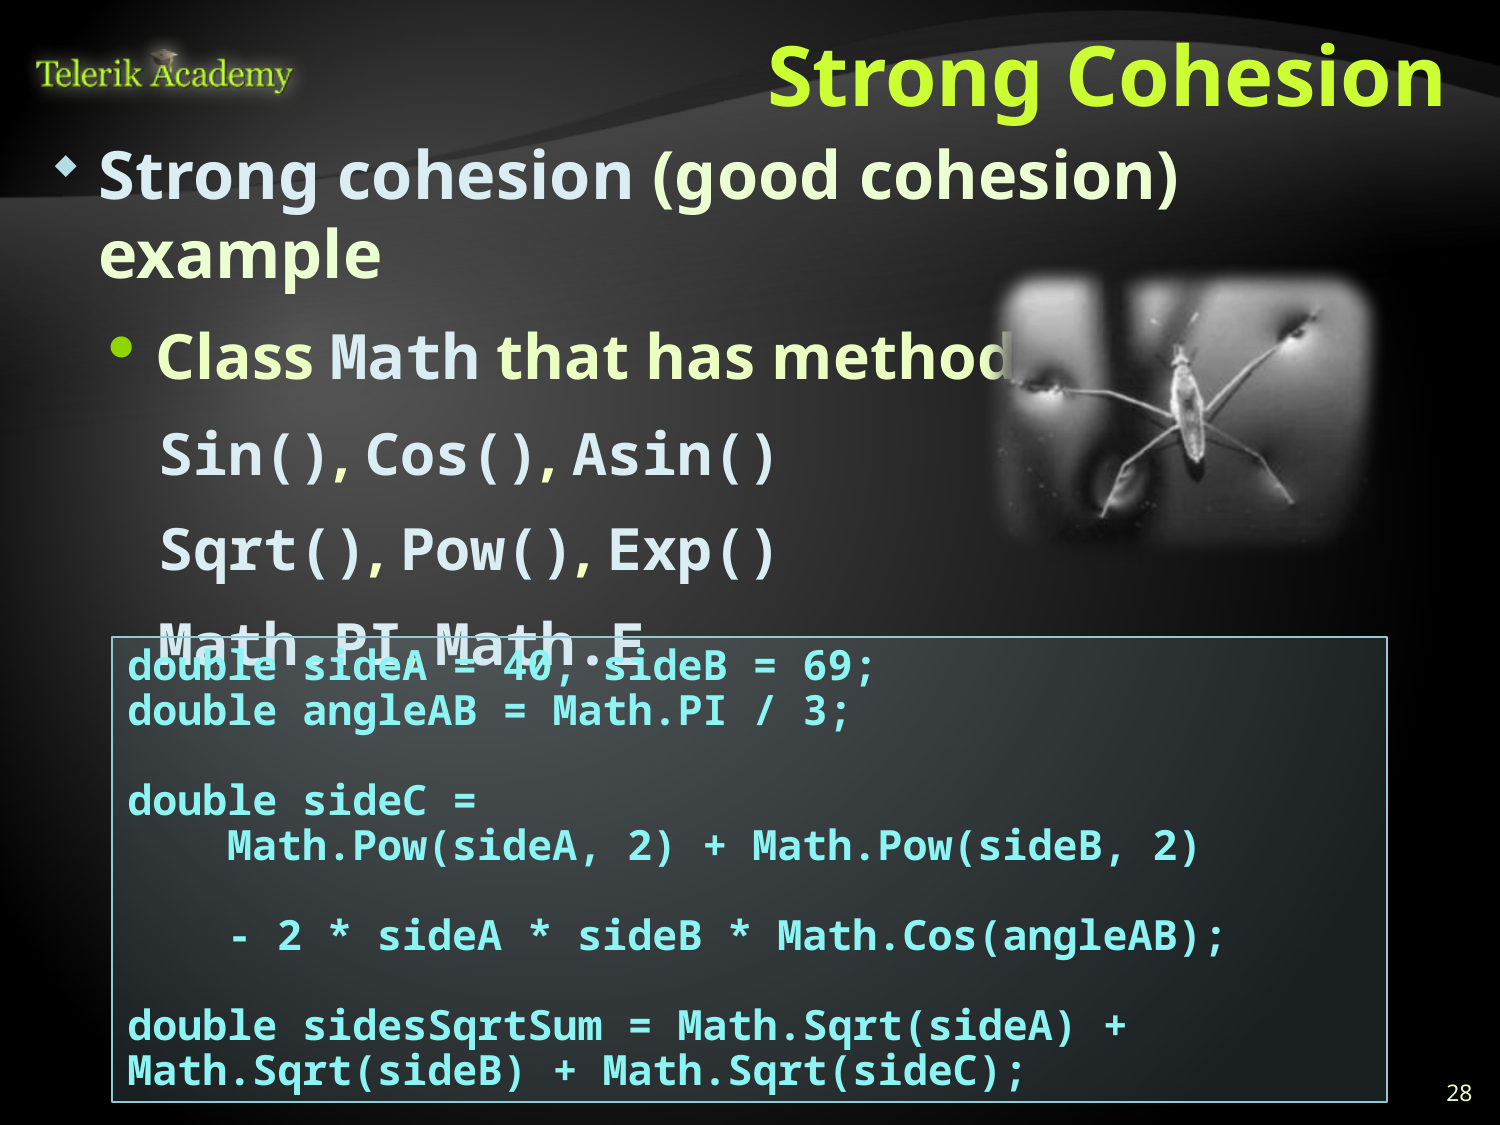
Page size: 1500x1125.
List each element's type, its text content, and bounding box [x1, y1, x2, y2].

picture [0, 0, 1500, 1125]
slide_number 28 [1412, 1074, 1488, 1113]
list Strong cohesion (good cohesion) example Class Math that has methods: Sin(), Cos(), Asin() Sqrt(), Pow(), Exp() Math.PI, Math.E [37, 125, 1463, 1050]
text_box double sideA = 40, sideB = 69; double angleAB = Math.PI / 3; double sideC = Math.Pow(sideA, 2) + Math.Pow(sideB, 2) - 2 * sideA * sideB * Math.Cos(angleAB); double sidesSqrtSum = Math.Sqrt(sideA) + Math.Sqrt(sideB) + Math.Sqrt(sideC); [112, 637, 1388, 1103]
title Strong Cohesion [300, 12, 1463, 125]
